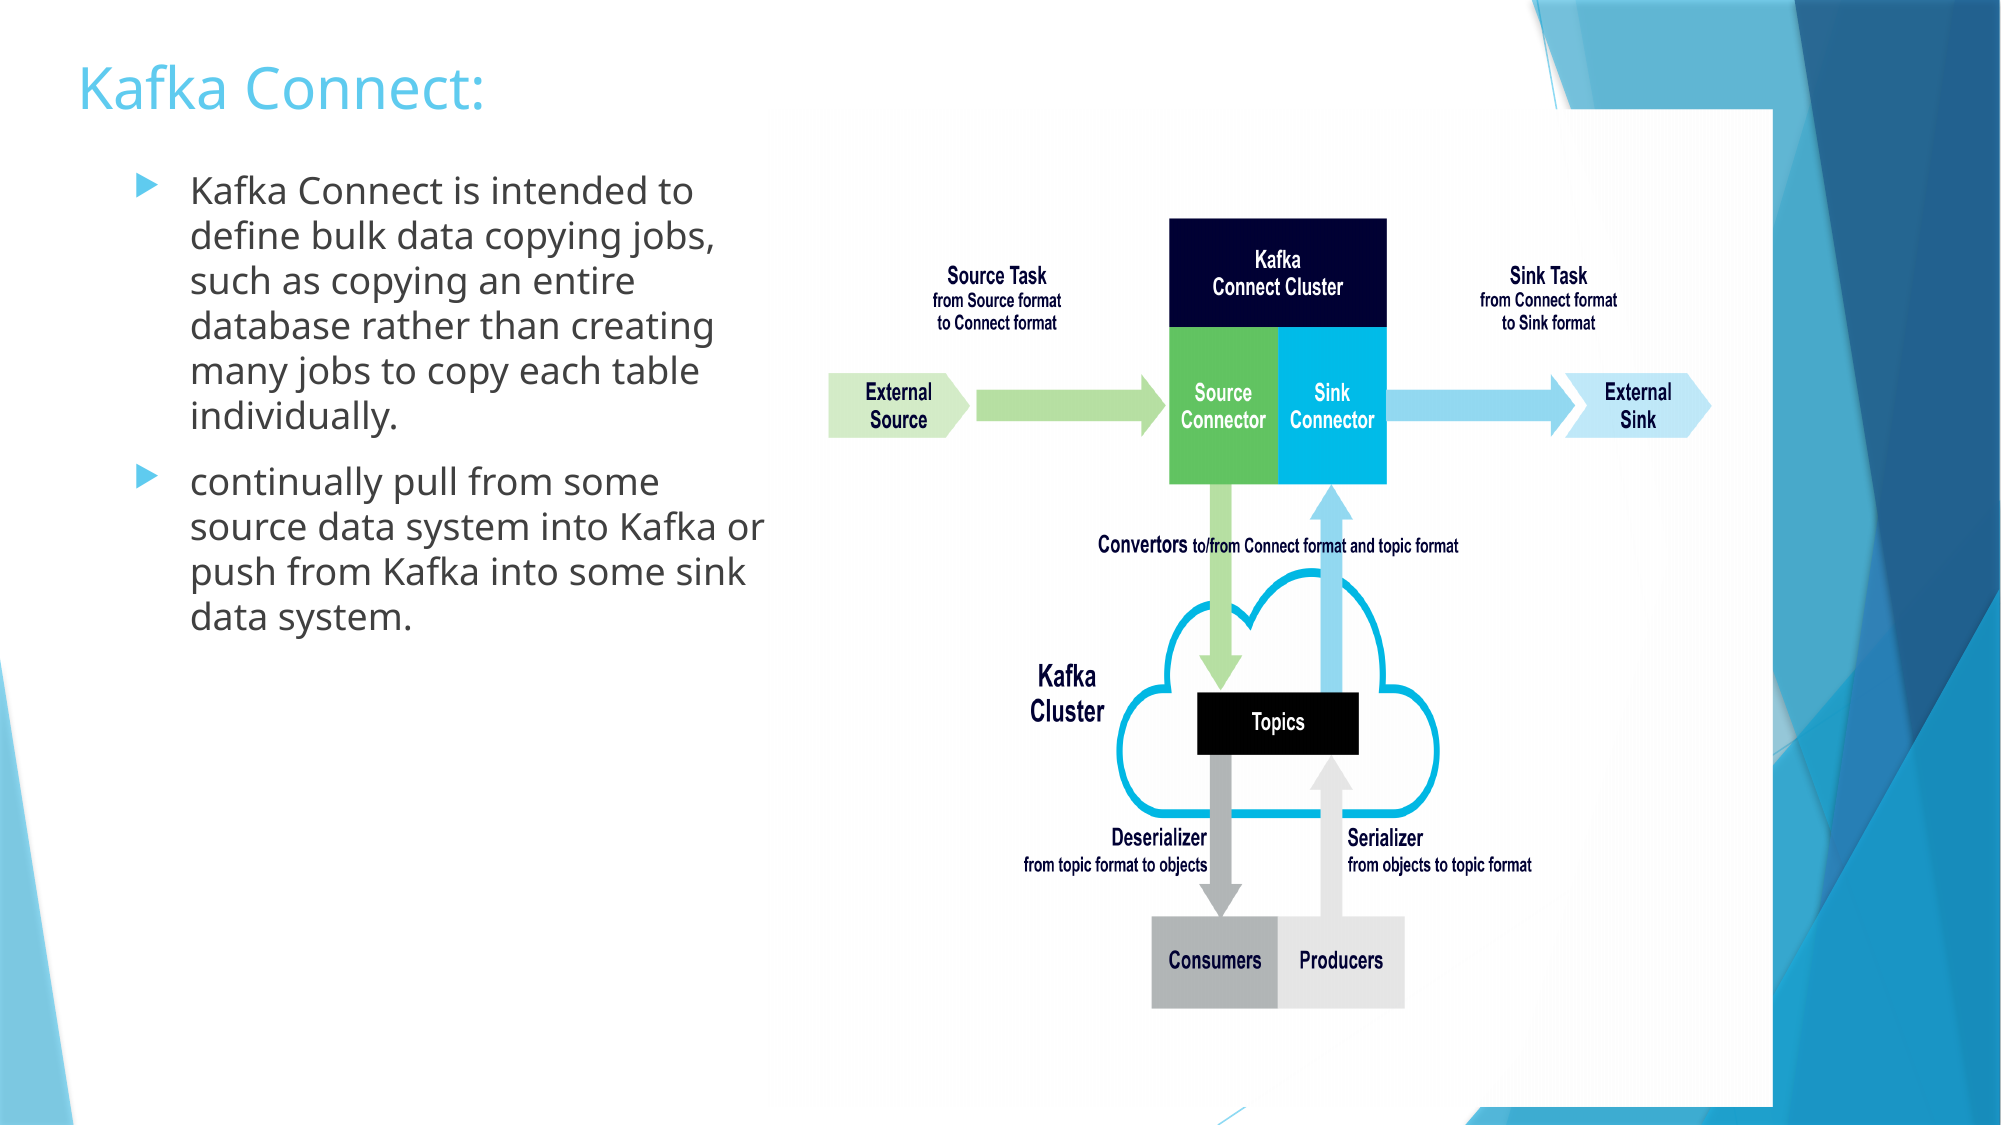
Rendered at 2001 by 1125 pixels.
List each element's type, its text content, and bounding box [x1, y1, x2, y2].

picture [766, 108, 1773, 1108]
title Kafka Connect: [62, 43, 1473, 145]
list Kafka Connect is intended to define bulk data copying jobs, such as copying an entire database rather than creating many jobs to copy each table individually. continually pull from some source data system into Kafka or push from Kafka into some sink data system. [118, 159, 761, 881]
